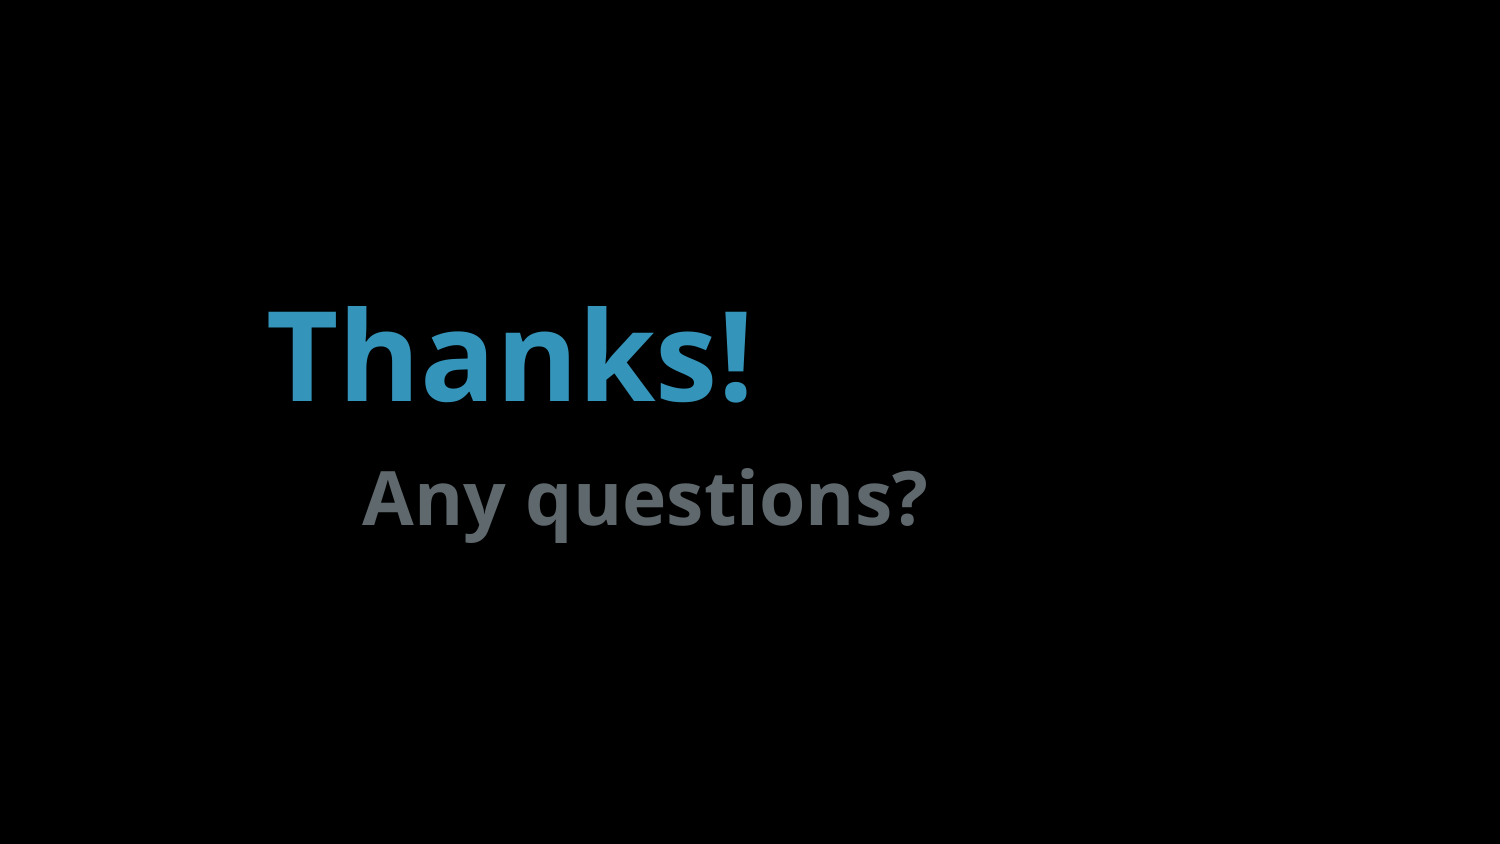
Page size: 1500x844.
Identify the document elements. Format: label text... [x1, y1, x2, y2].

title Thanks! [251, 251, 1500, 442]
subtitle Any questions? [347, 435, 1430, 565]
